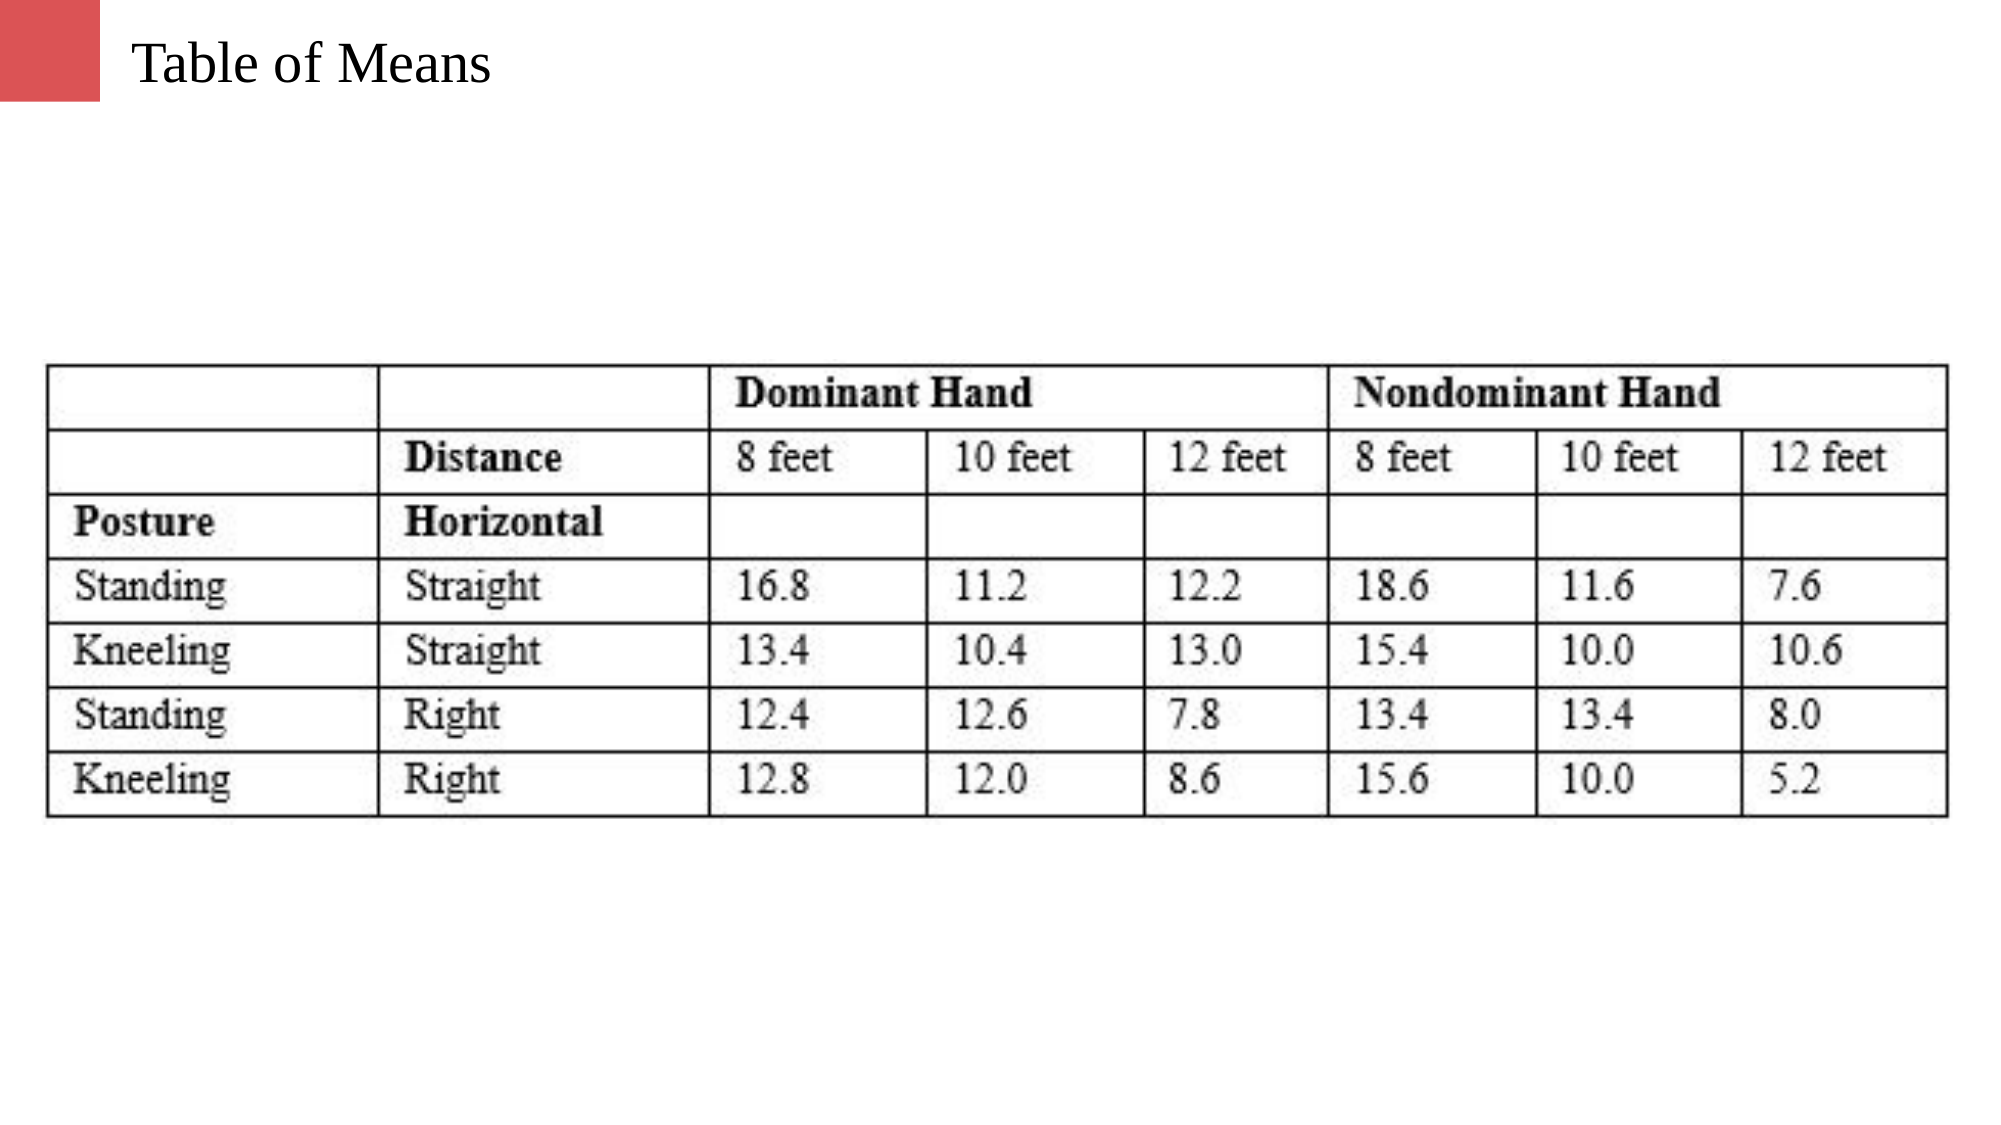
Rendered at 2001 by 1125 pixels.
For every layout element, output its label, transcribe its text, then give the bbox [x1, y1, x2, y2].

text_box [0, 0, 100, 102]
picture [41, 359, 1959, 826]
text_box Table of Means [115, 16, 852, 102]
